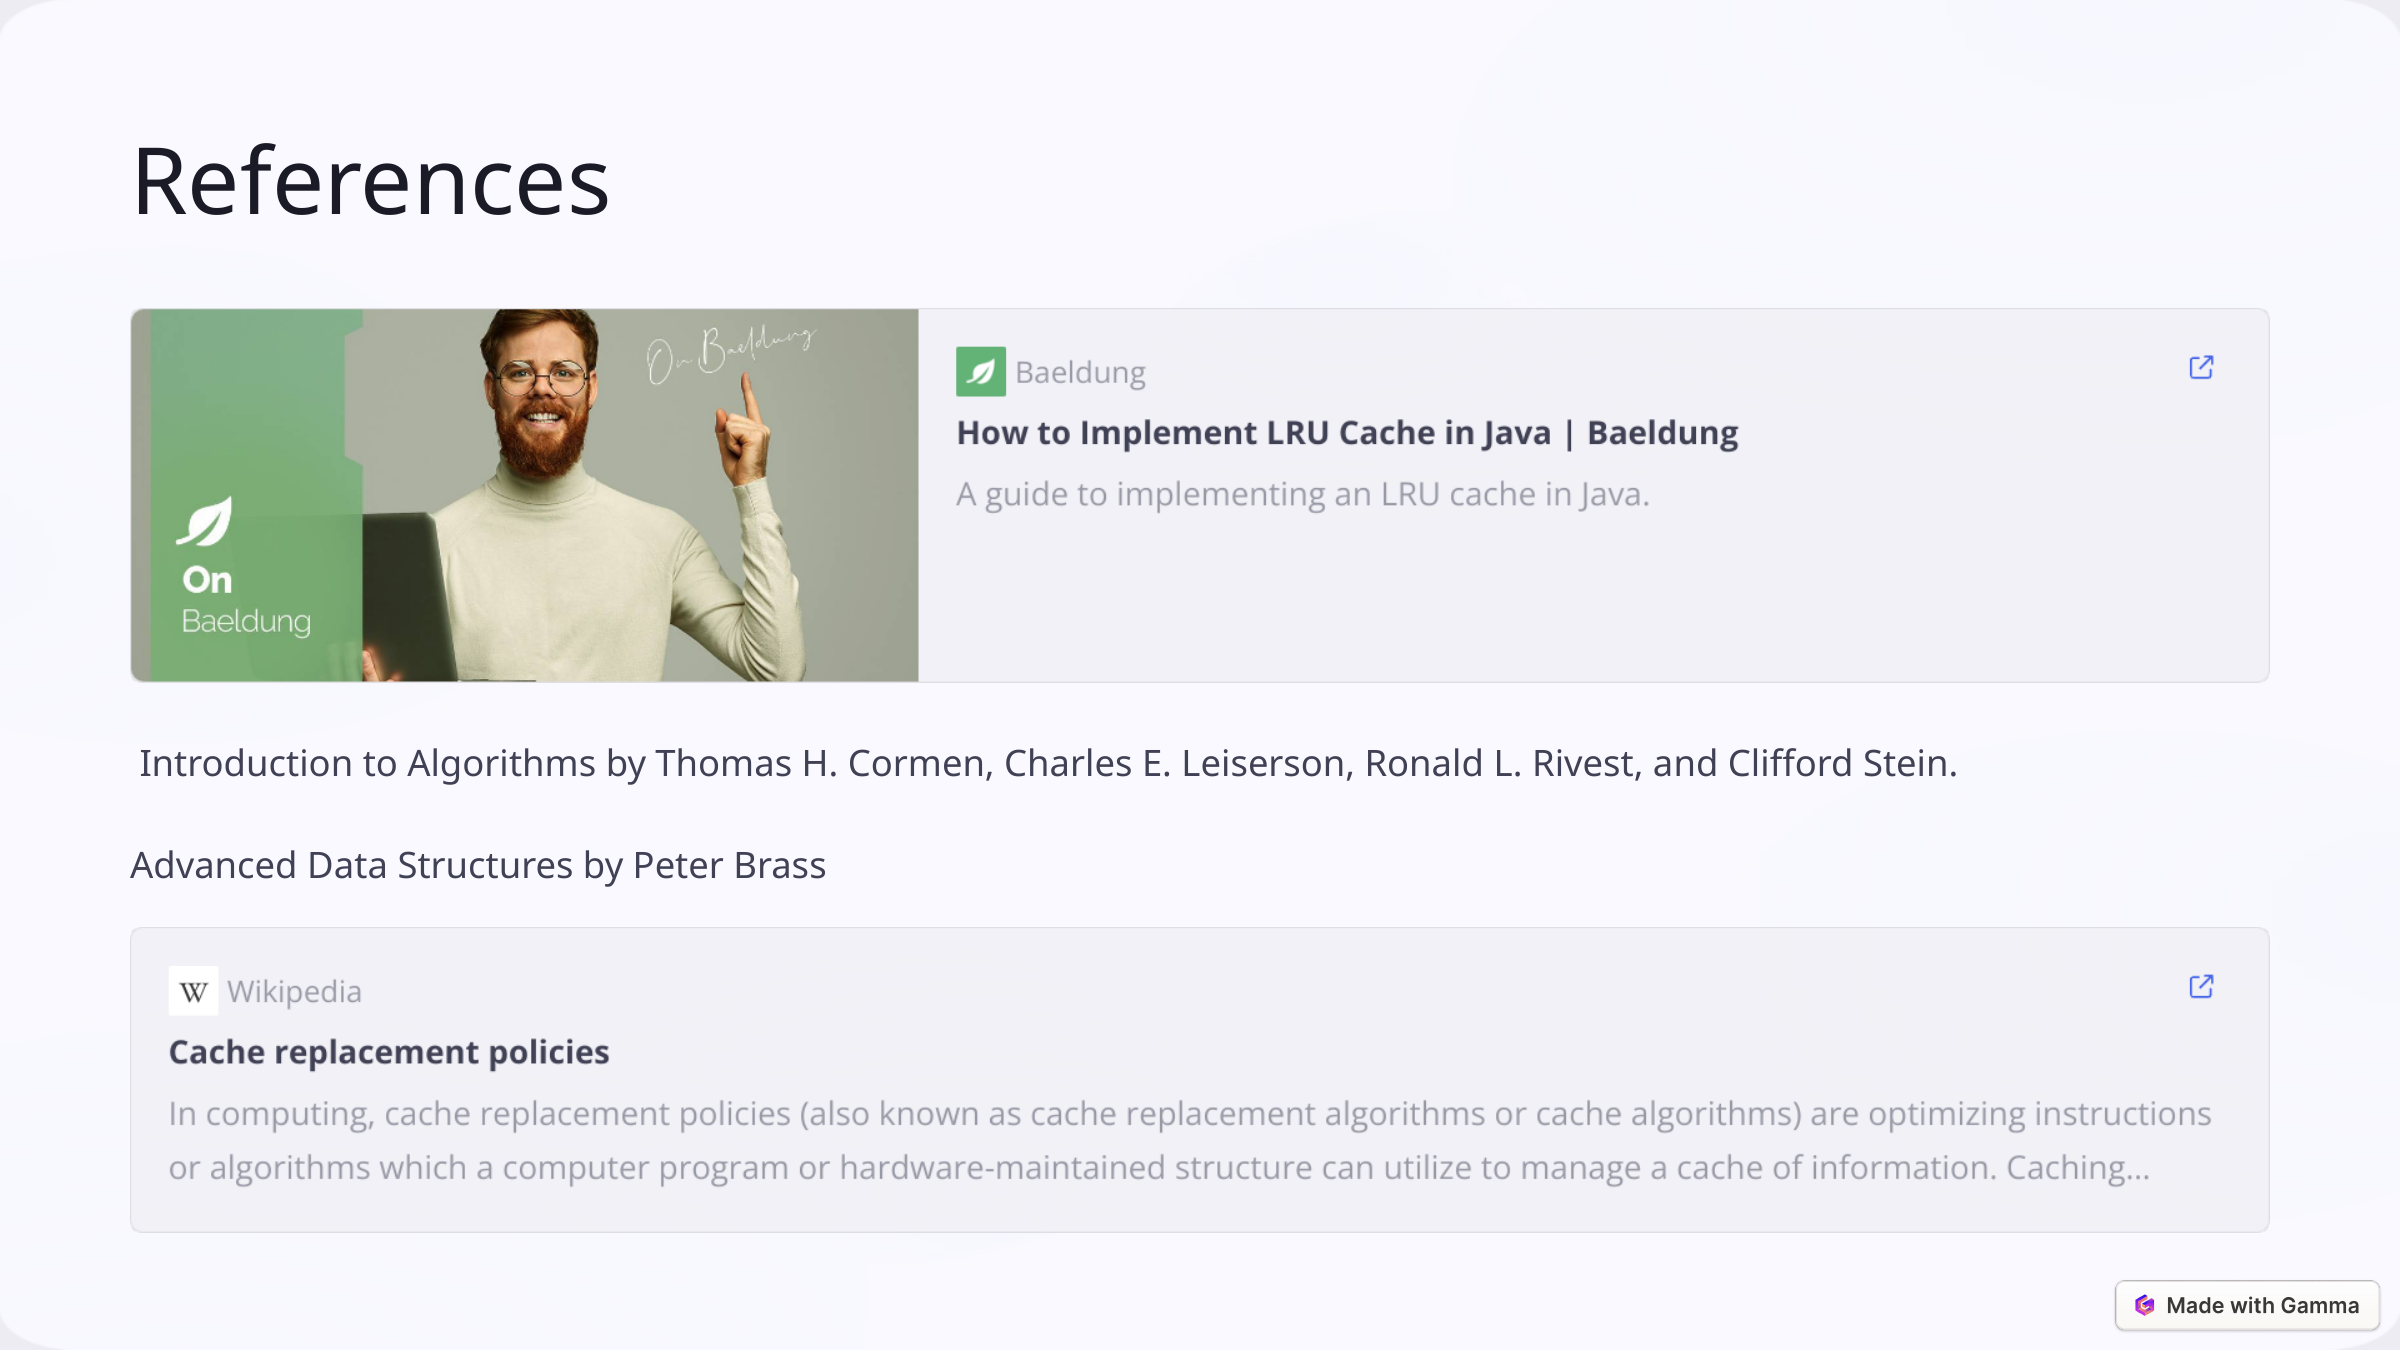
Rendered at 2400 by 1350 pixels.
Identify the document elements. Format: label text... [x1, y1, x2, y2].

picture [130, 308, 2270, 684]
text_box Advanced Data Structures by Peter Brass [130, 826, 2270, 886]
picture [2106, 1271, 2389, 1339]
text_box References [130, 117, 1061, 234]
text_box Introduction to Algorithms by Thomas H. Cormen, Charles E. Leiserson, Ronald L. Rivest, and Clifford Stein. [130, 724, 2270, 785]
picture [130, 927, 2270, 1233]
